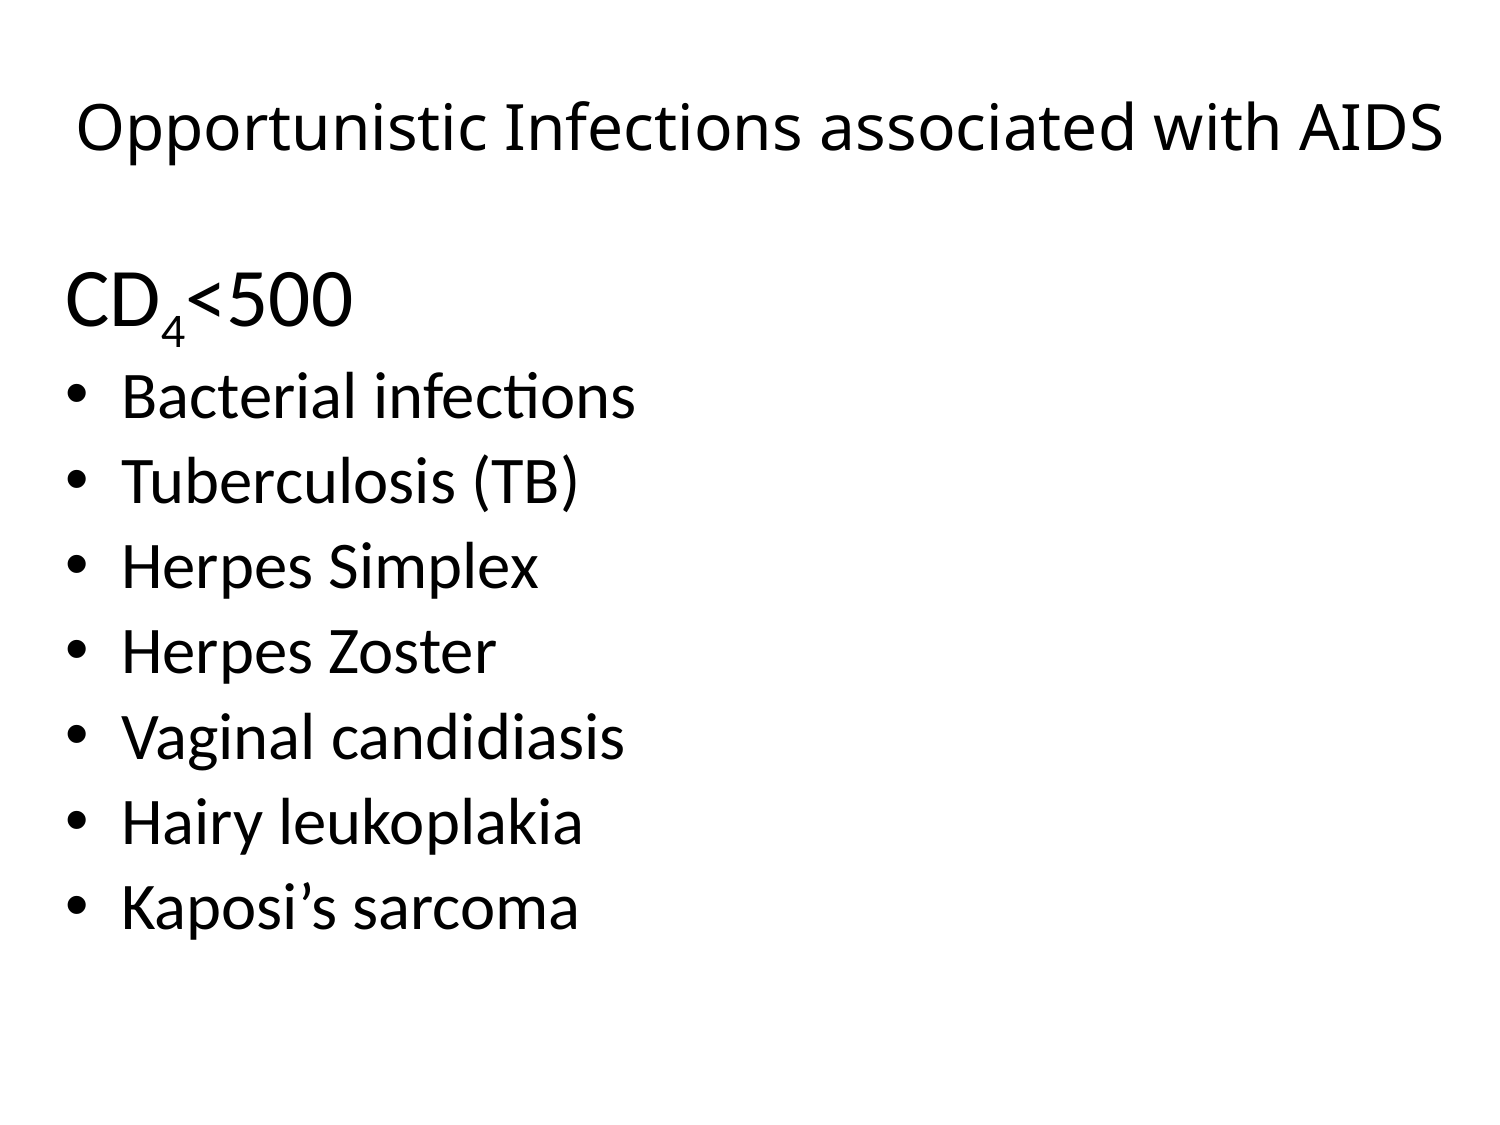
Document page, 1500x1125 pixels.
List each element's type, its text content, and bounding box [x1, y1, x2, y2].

list CD4<500 Bacterial infections Tuberculosis (TB) Herpes Simplex Herpes Zoster Vaginal candidiasis Hairy leukoplakia Kaposi’s sarcoma [50, 237, 763, 1038]
title Opportunistic Infections associated with AIDS [52, 75, 1469, 175]
